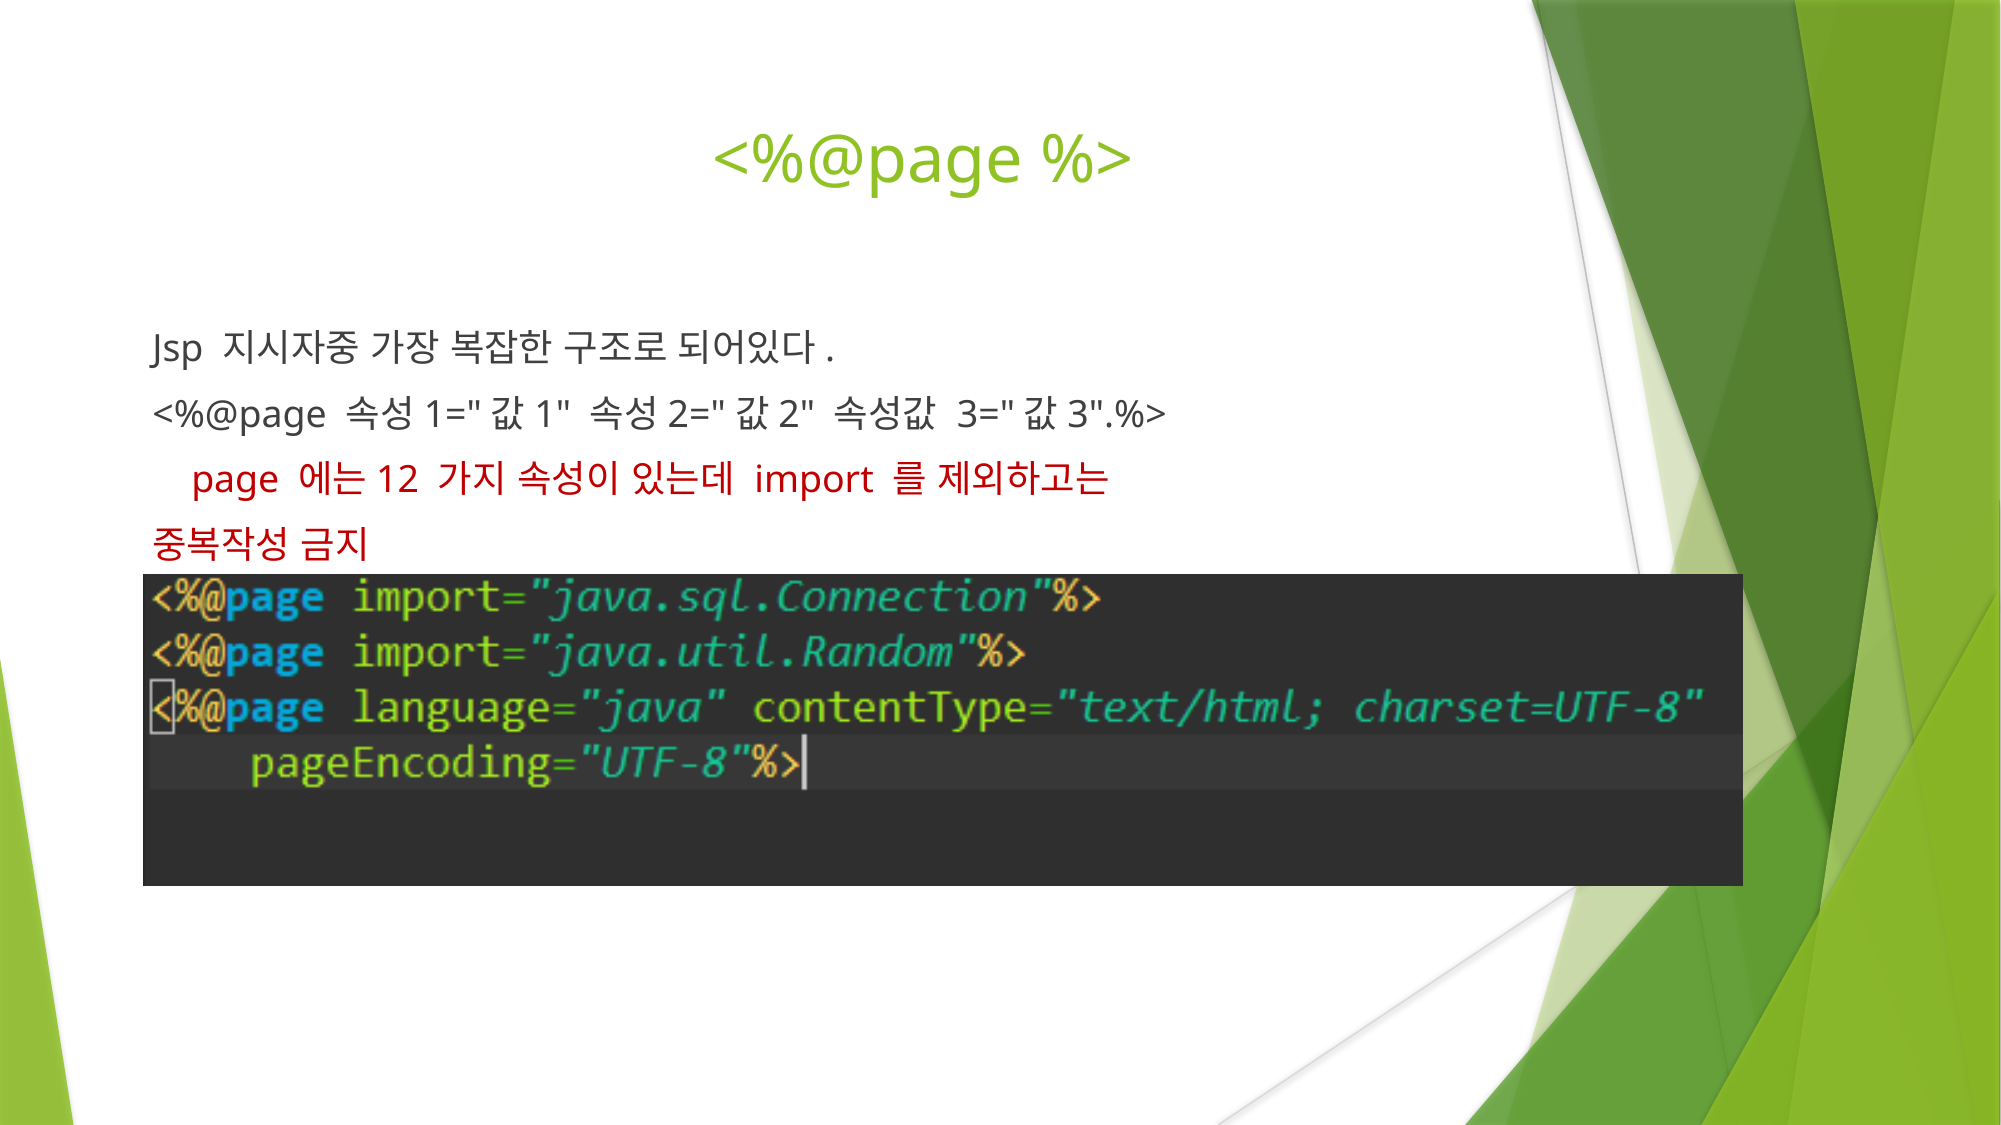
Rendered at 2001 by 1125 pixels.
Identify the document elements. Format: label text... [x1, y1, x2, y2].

text_box <%@page %> [111, 99, 1522, 317]
text_box Jsp 지시자중 가장 복잡한 구조로 되어있다. <%@page 속성1="값1" 속성2="값2" 속성값 3="값3".%> page 에는12 가지 속성이 있는데 import 를 제외하고는 중복작성 금지 [137, 316, 1863, 1106]
picture [143, 574, 1743, 887]
